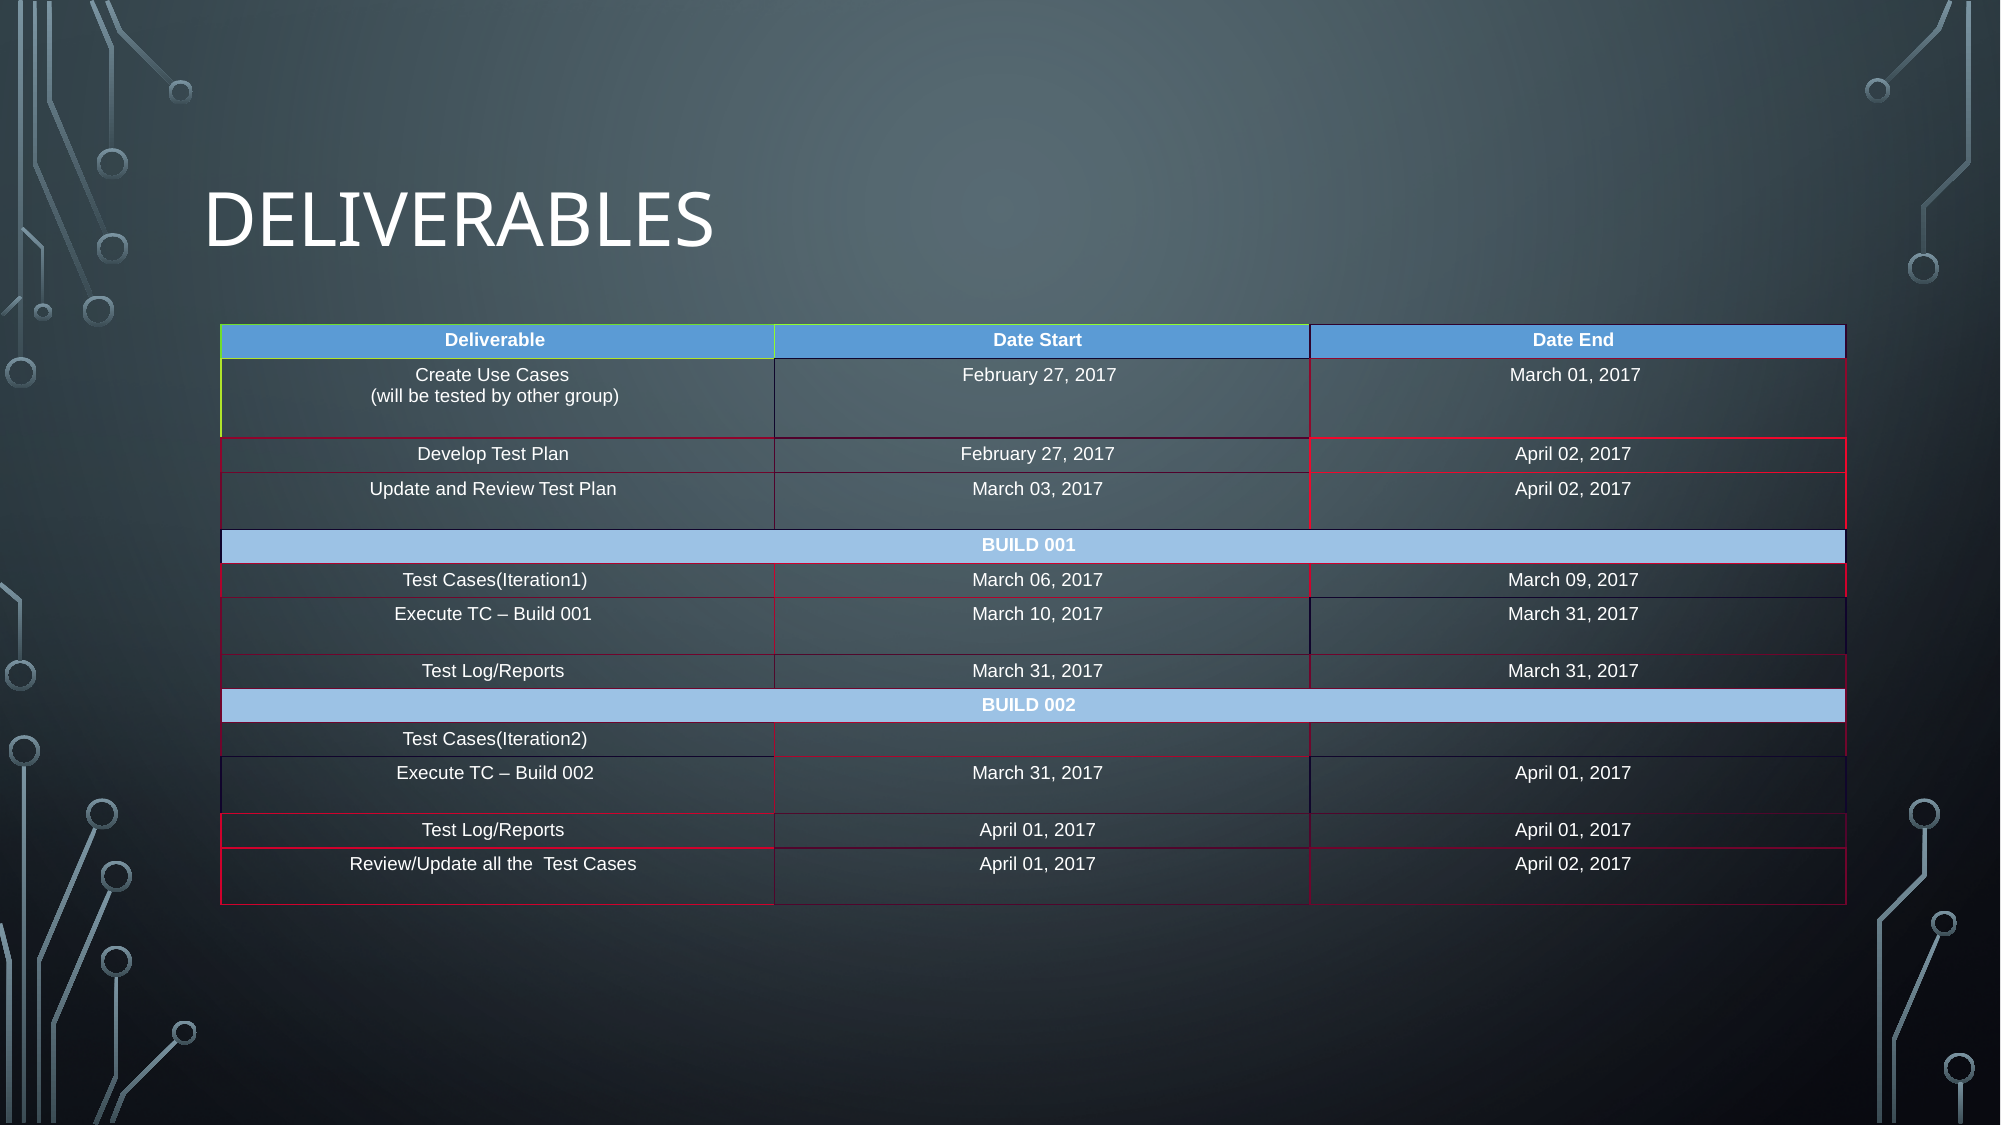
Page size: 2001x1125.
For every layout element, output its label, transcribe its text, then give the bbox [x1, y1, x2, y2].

table_cell March 09, 2017 [1311, 564, 1845, 597]
table_cell March 03, 2017 [775, 473, 1309, 529]
table_cell BUILD 001 [222, 530, 1845, 563]
table_header Deliverable [222, 325, 774, 358]
table_cell Create Use Cases (will be tested by other group) [222, 359, 774, 437]
table_cell April 01, 2017 [775, 814, 1309, 847]
table_cell Test Cases(Iteration1) [222, 564, 774, 597]
table_cell Update and Review Test Plan [222, 473, 774, 529]
table_cell Test Cases(Iteration2) [222, 723, 774, 756]
table_cell Execute TC – Build 002 [222, 757, 774, 813]
table_cell April 01, 2017 [1311, 757, 1845, 813]
table_cell February 27, 2017 [775, 439, 1309, 472]
table_cell March 06, 2017 [775, 564, 1309, 597]
table_cell March 31, 2017 [1311, 655, 1845, 688]
table_cell Test Log/Reports [222, 814, 774, 847]
table_cell [1311, 723, 1845, 756]
table_cell Review/Update all the Test Cases [222, 849, 774, 904]
table_cell [775, 723, 1309, 756]
table_cell March 10, 2017 [775, 598, 1309, 654]
title Deliverables [187, 101, 1813, 344]
table_cell March 01, 2017 [1311, 359, 1845, 437]
table_cell Execute TC – Build 001 [222, 598, 774, 654]
table_cell March 31, 2017 [1311, 598, 1845, 654]
table_cell February 27, 2017 [775, 359, 1309, 437]
table_cell April 01, 2017 [775, 849, 1309, 904]
table_cell April 01, 2017 [1311, 814, 1845, 847]
table_cell March 31, 2017 [775, 757, 1309, 813]
table_cell BUILD 002 [222, 689, 1845, 722]
table_cell Test Log/Reports [222, 655, 774, 688]
table_header Date Start [775, 325, 1309, 358]
table_cell March 31, 2017 [775, 655, 1309, 688]
table_cell April 02, 2017 [1311, 849, 1845, 904]
table_cell April 02, 2017 [1311, 439, 1845, 472]
table_header Date End [1311, 325, 1845, 358]
table_cell April 02, 2017 [1311, 473, 1845, 529]
table_cell Develop Test Plan [222, 439, 774, 472]
